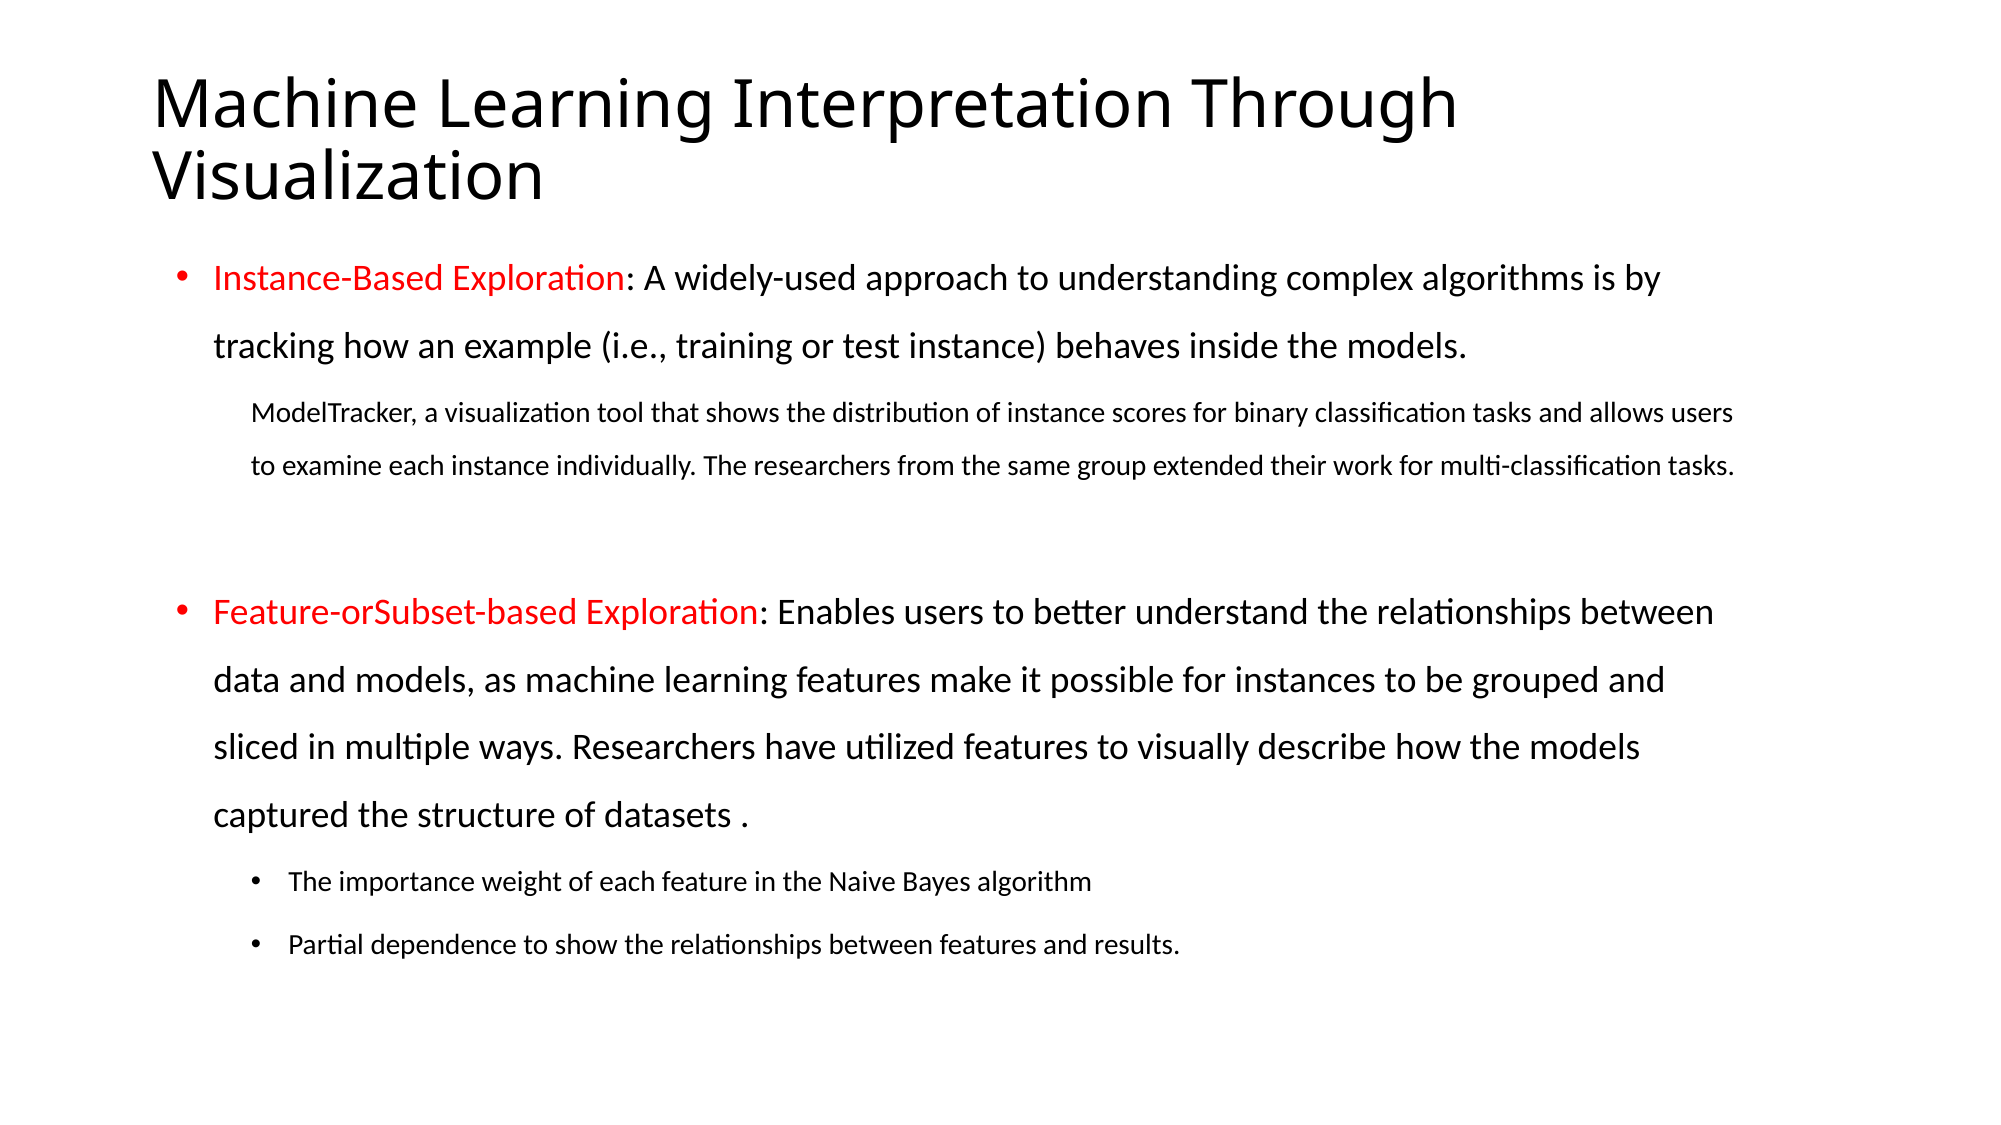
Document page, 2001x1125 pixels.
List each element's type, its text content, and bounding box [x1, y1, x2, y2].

title Machine Learning Interpretation Through Visualization [137, 59, 1863, 224]
list Instance-Based Exploration: A widely-used approach to understanding complex algorithms is by tracking how an example (i.e., training or test instance) behaves inside the models. ModelTracker, a visualization tool that shows the distribution of instance scores for binary classification tasks and allows users to examine each instance individually. The researchers from the same group extended their work for multi-classification tasks. Feature-orSubset-based Exploration: Enables users to better understand the relationships between data and models, as machine learning features make it possible for instances to be grouped and sliced in multiple ways. Researchers have utilized features to visually describe how the models captured the structure of datasets . The importance weight of each feature in the Naive Bayes algorithm Partial dependence to show the relationships between features and results. [160, 223, 1776, 1077]
